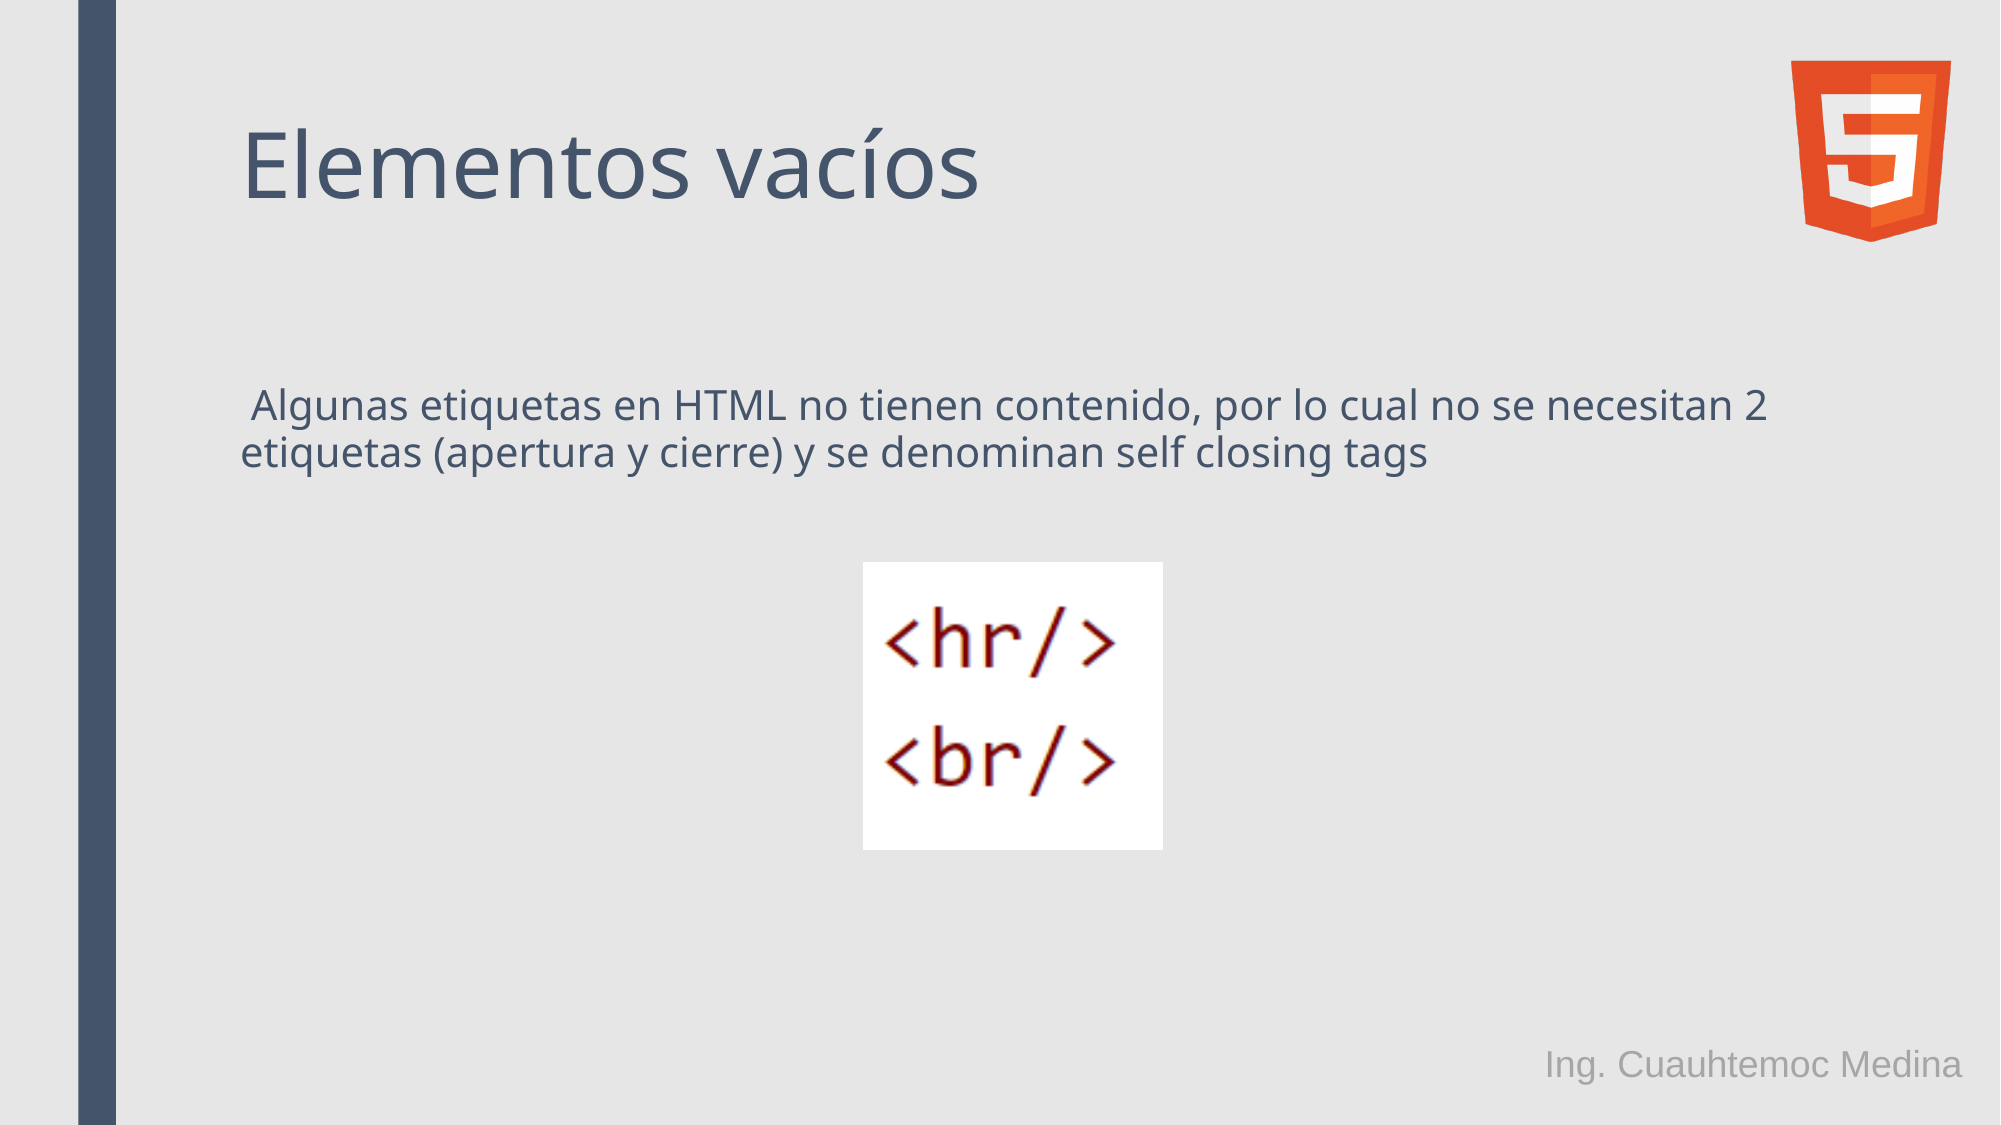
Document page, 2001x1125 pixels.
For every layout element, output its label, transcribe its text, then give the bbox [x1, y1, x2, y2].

text_box Ing. Cuauhtemoc Medina [1529, 1032, 1978, 1093]
picture [862, 562, 1163, 850]
title Elementos vacíos [225, 112, 1800, 357]
picture [1758, 56, 1984, 242]
list Algunas etiquetas en HTML no tienen contenido, por lo cual no se necesitan 2 etiquetas (apertura y cierre) y se denominan self closing tags [225, 375, 1800, 963]
